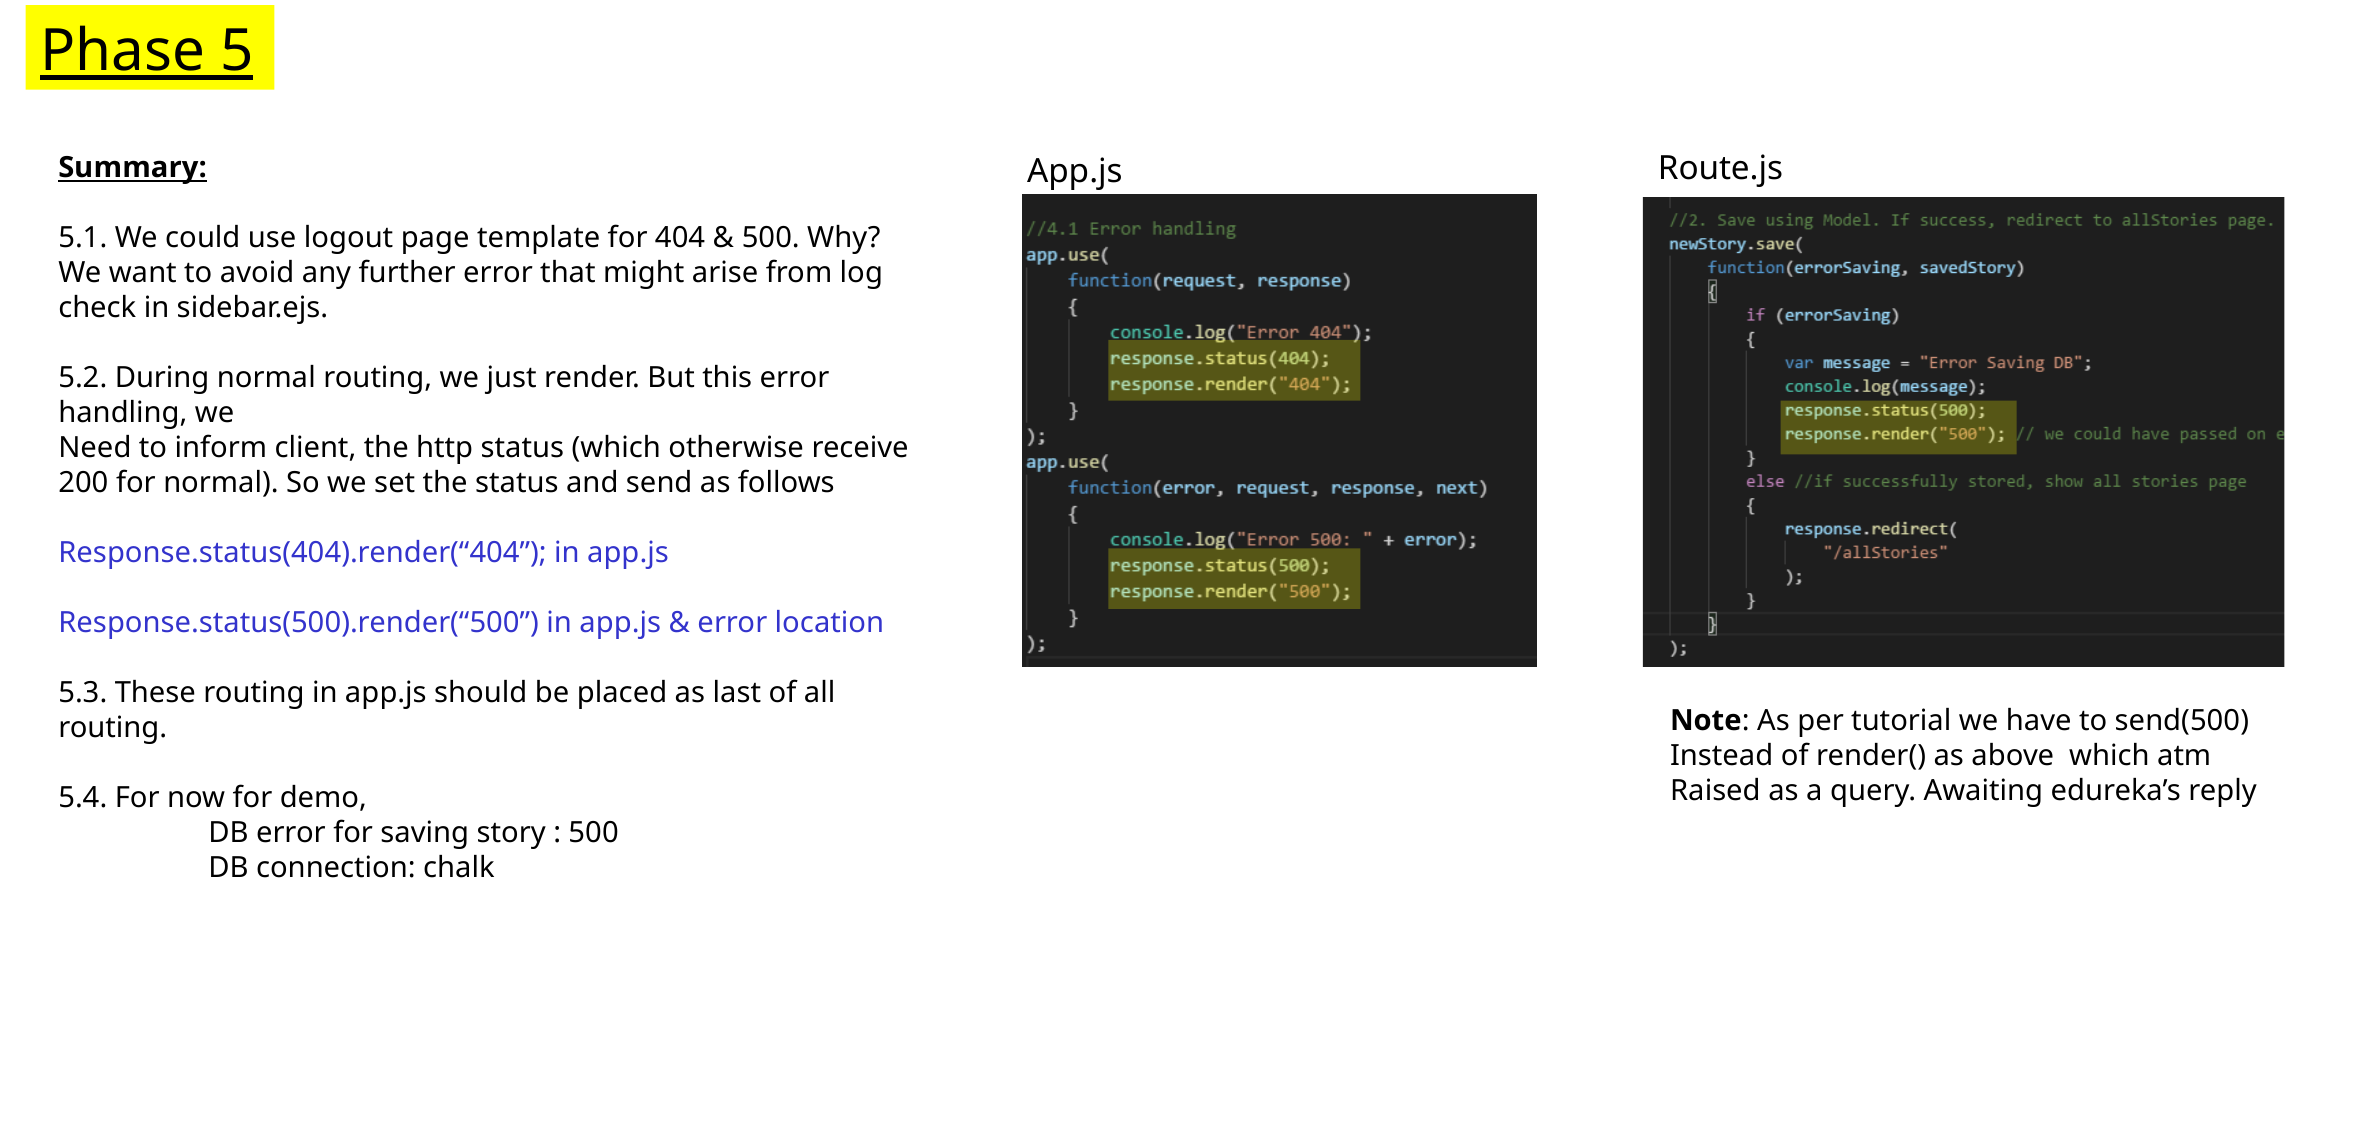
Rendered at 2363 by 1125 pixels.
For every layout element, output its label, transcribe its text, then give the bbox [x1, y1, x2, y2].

text_box Route.js [1643, 138, 1799, 194]
picture [1022, 194, 1537, 667]
text_box Summary: 5.1. We could use logout page template for 404 & 500. Why? We want to avoid any further error that might arise from log check in sidebar.ejs. 5.2. During normal routing, we just render. But this error handling, we Need to inform client, the http status (which otherwise receive 200 for normal). So we set the status and send as follows Response.status(404).render(“404”); in app.js Response.status(500).render(“500”) in app.js & error location 5.3. These routing in app.js should be placed as last of all routing. 5.4. For now for demo, DB error for saving story : 500 DB connection: chalk [43, 141, 956, 891]
picture [1642, 197, 2285, 667]
text_box Phase 5 [25, 5, 275, 90]
text_box App.js [1012, 141, 1138, 197]
text_box Note: As per tutorial we have to send(500) Instead of render() as above which atm Raised as a query. Awaiting edureka’s reply [1655, 694, 2272, 814]
